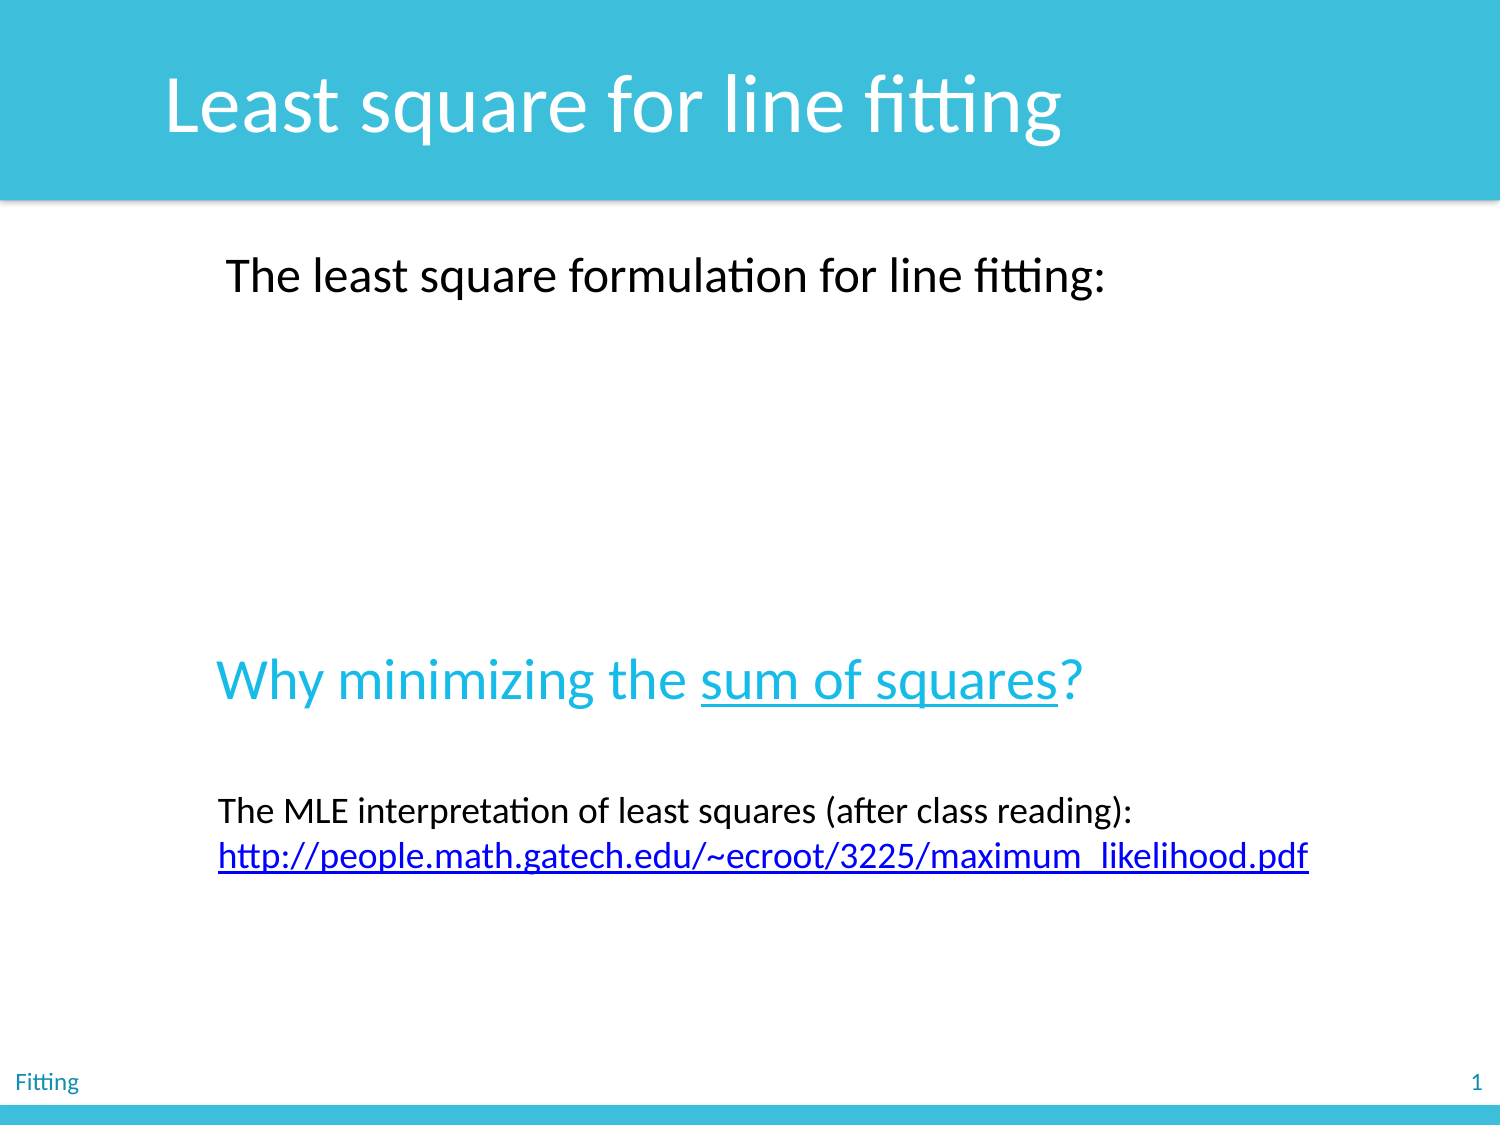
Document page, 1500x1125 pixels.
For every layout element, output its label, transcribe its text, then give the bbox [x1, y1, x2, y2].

text_box Least square for line fitting [0, 0, 1500, 201]
list [75, 262, 1321, 468]
text_box Fitting [0, 1058, 95, 1103]
text_box The MLE interpretation of least squares (after class reading): http://people.math.gatech.edu/~ecroot/3225/maximum_likelihood.pdf [203, 778, 1324, 884]
text_box Why minimizing the sum of squares? [202, 634, 1101, 719]
text_box 1 [1455, 1058, 1498, 1104]
text_box [0, 1104, 1500, 1125]
